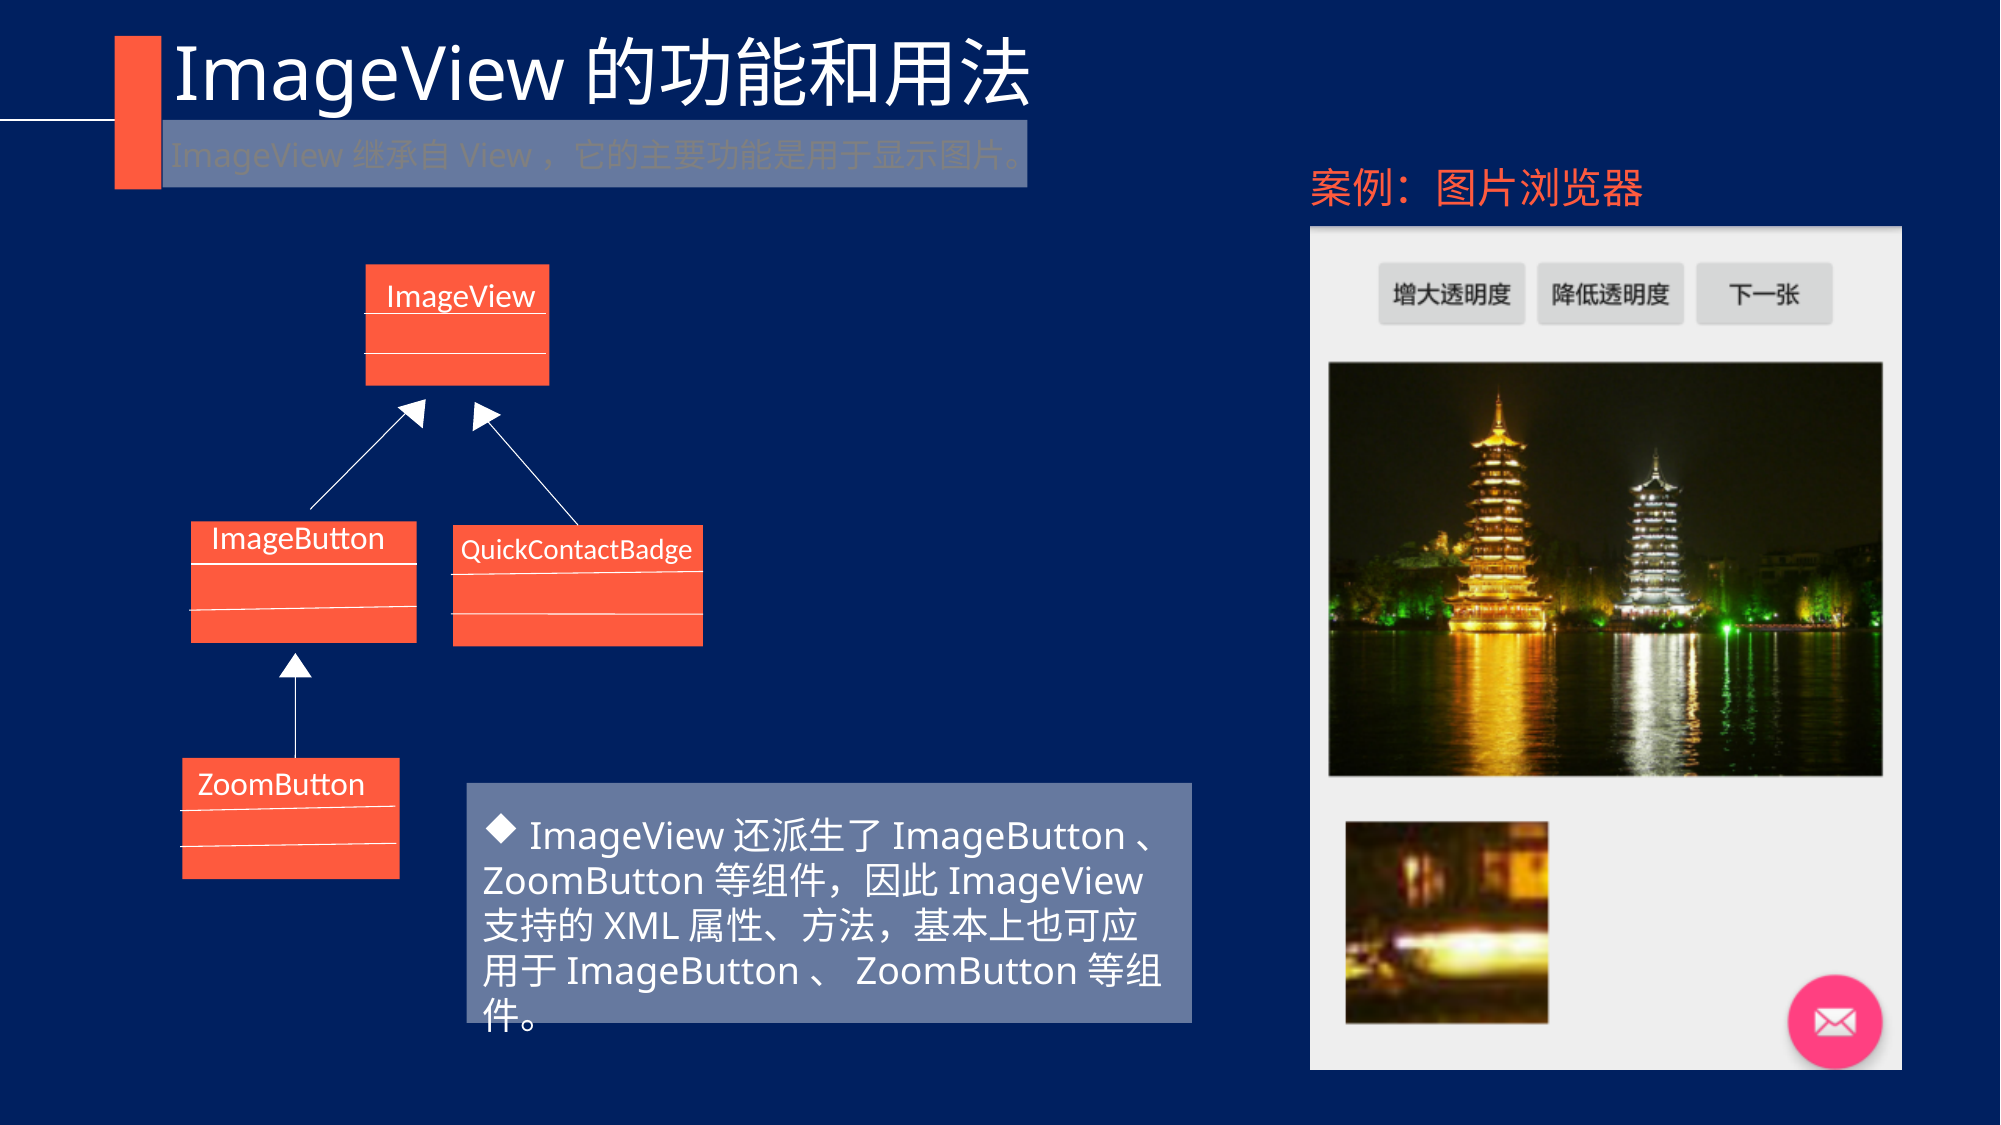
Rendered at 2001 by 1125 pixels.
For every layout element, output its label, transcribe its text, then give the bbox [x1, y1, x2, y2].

text_box [405, 399, 426, 429]
text_box ImageButton [196, 509, 424, 564]
text_box 案例：图片浏览器 [1295, 154, 1660, 220]
text_box [278, 653, 312, 678]
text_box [0, 18, 1047, 190]
text_box [452, 615, 704, 648]
text_box [452, 575, 704, 613]
text_box QuickContactBadge [446, 522, 722, 573]
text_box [483, 416, 579, 526]
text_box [310, 405, 414, 510]
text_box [450, 571, 704, 575]
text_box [180, 843, 397, 847]
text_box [189, 606, 417, 611]
text_box [365, 263, 550, 313]
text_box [466, 782, 1192, 1023]
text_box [180, 806, 396, 811]
text_box [472, 401, 502, 432]
text_box [365, 314, 550, 387]
text_box [190, 520, 418, 644]
text_box [181, 810, 401, 880]
text_box ImageView [371, 266, 562, 322]
picture [1310, 226, 1902, 1070]
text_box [159, 119, 1052, 188]
text_box ZoomButton [183, 755, 409, 810]
